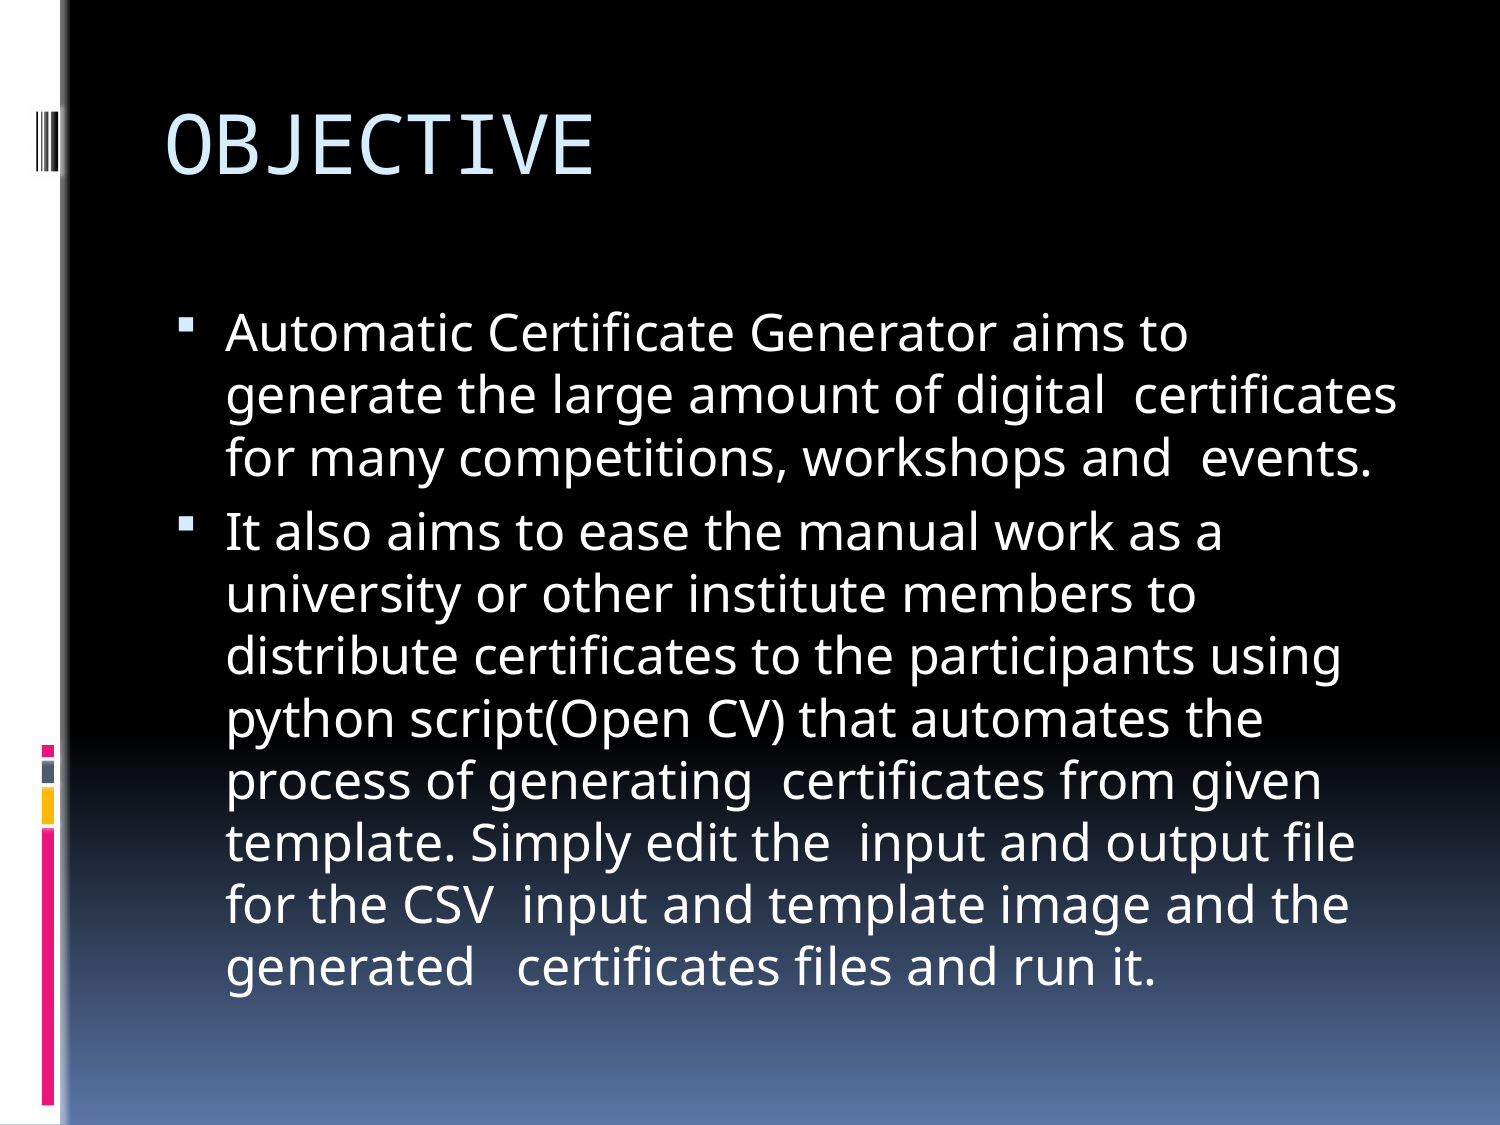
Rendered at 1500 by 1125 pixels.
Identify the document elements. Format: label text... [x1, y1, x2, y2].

title OBJECTIVE [150, 83, 1425, 234]
list Automatic Certificate Generator aims to generate the large amount of digital certificates for many competitions, workshops and events. It also aims to ease the manual work as a university or other institute members to distribute certificates to the participants using python script(Open CV) that automates the process of generating certificates from given template. Simply edit the input and output file for the CSV input and template image and the generated certificates files and run it. [150, 292, 1425, 1043]
